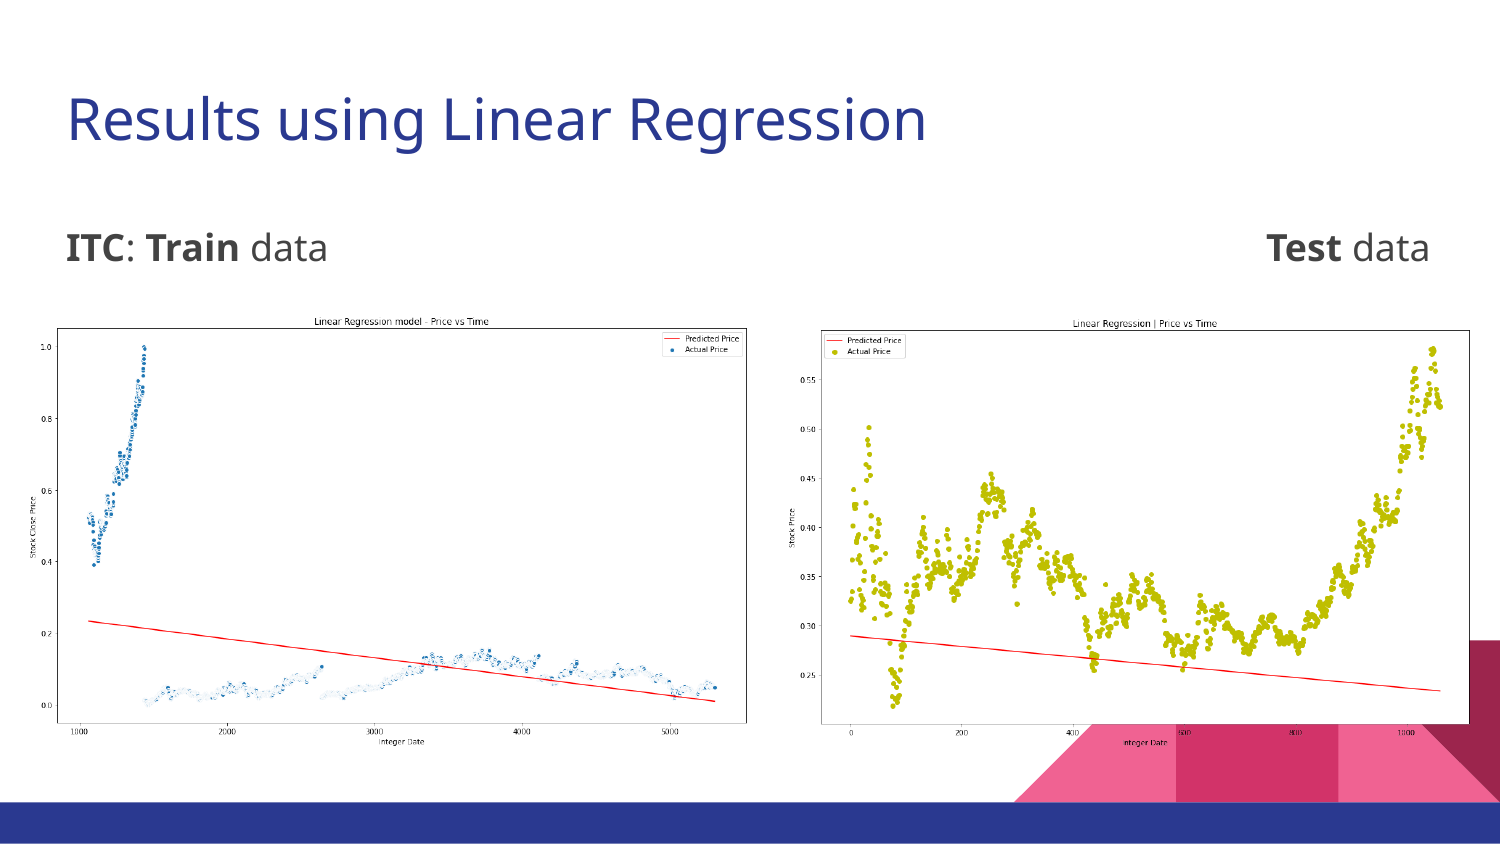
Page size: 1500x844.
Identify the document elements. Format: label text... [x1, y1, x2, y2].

picture [784, 314, 1474, 752]
title Results using Linear Regression [51, 67, 1449, 167]
list ITC: Train data Test data [51, 201, 1449, 750]
picture [24, 312, 751, 750]
